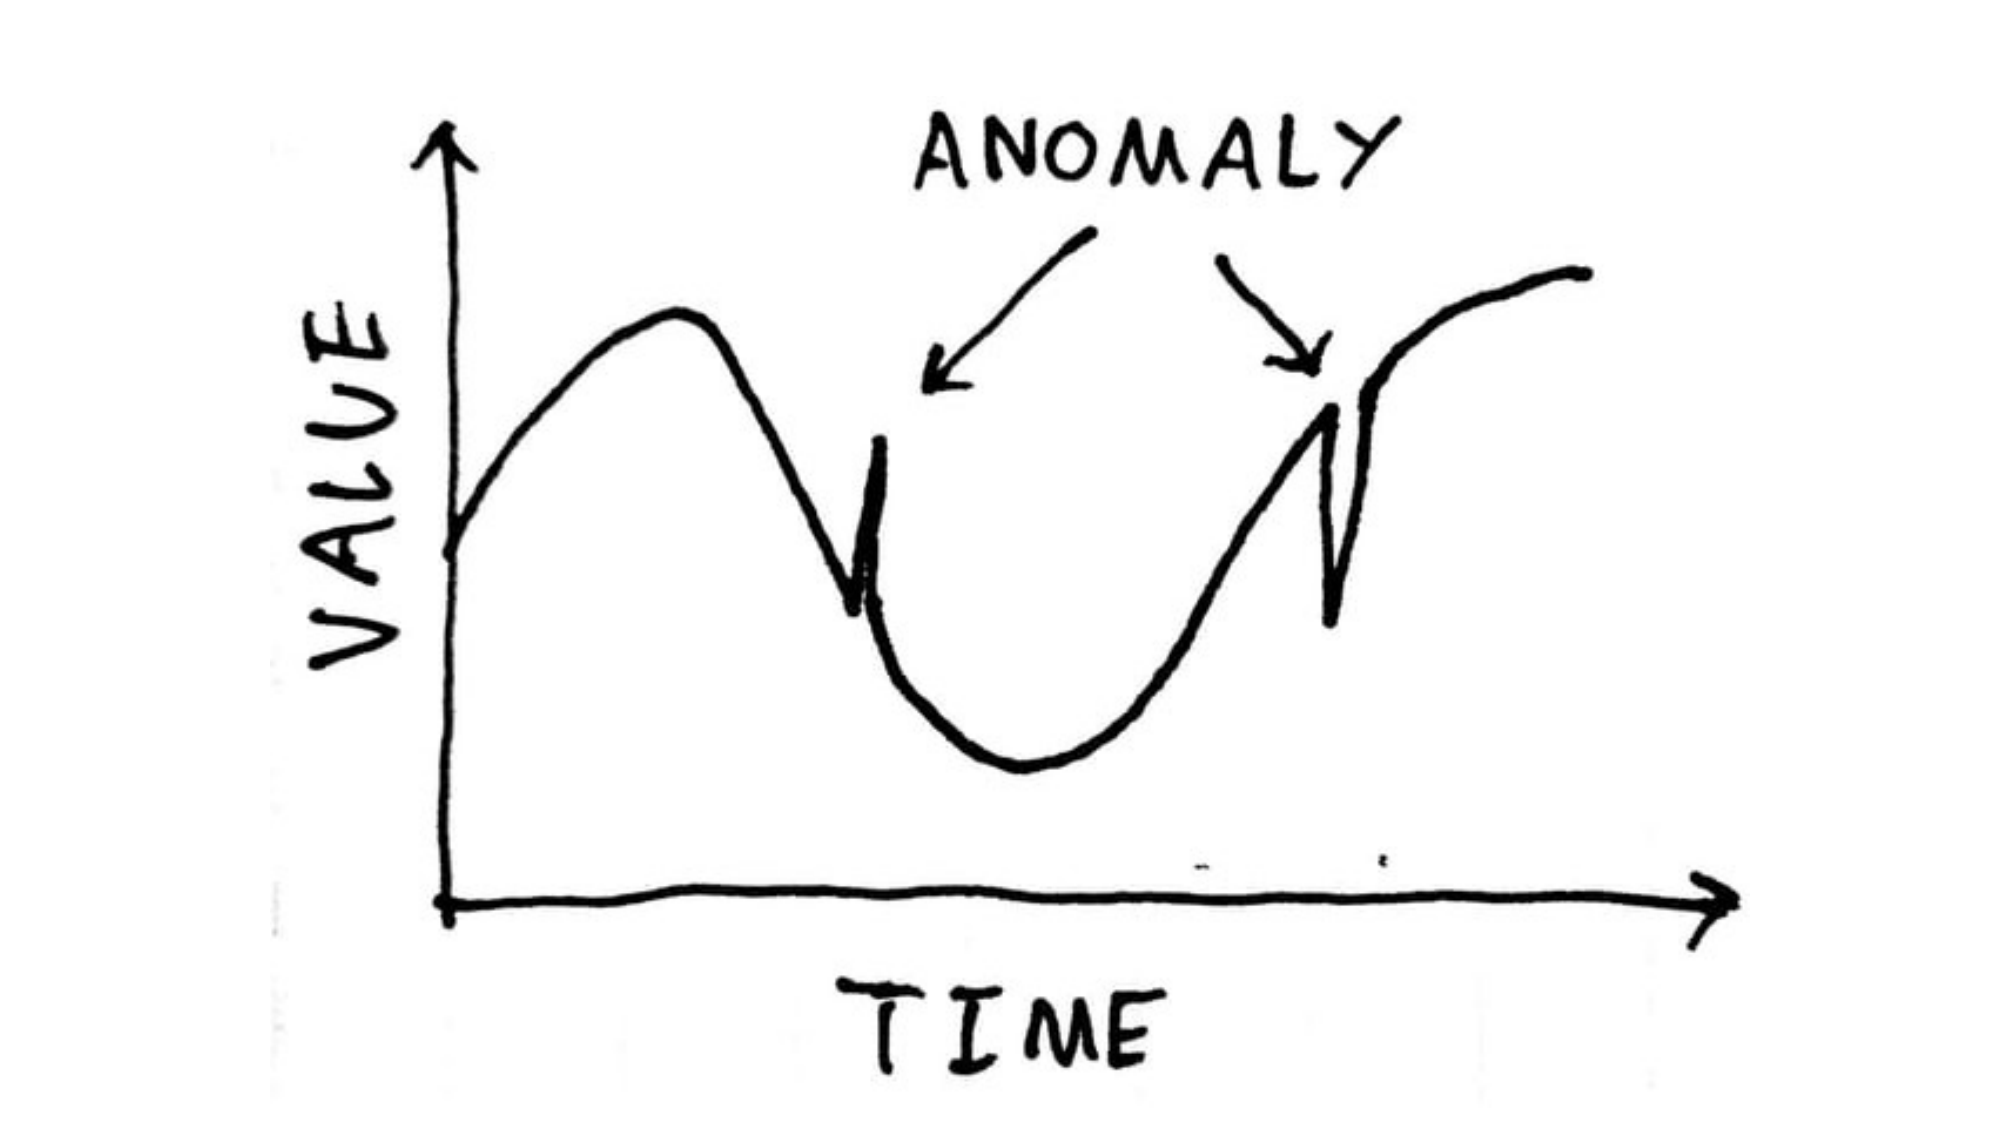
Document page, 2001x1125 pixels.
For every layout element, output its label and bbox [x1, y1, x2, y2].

picture [270, 96, 1750, 1108]
